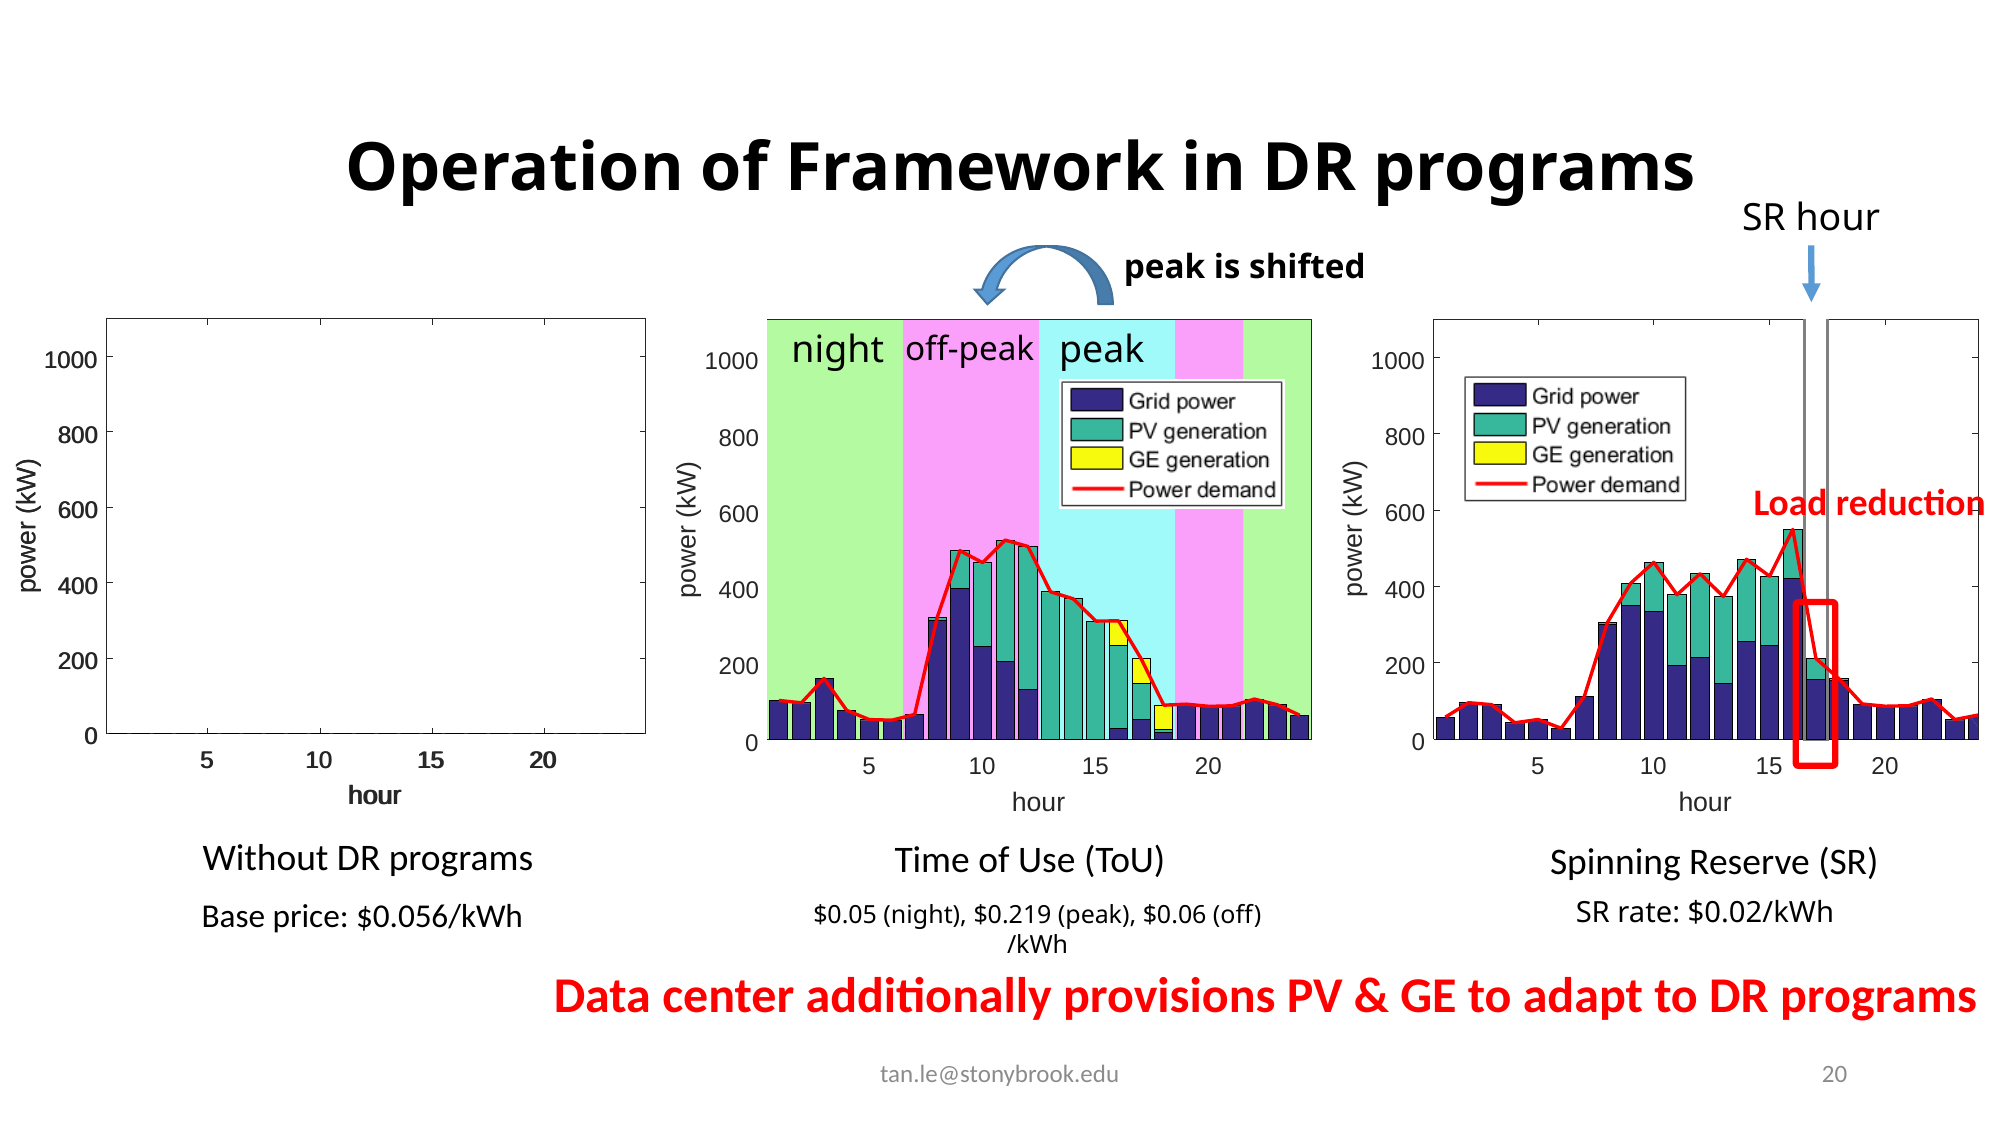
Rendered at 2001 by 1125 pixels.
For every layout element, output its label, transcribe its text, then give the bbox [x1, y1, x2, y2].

text_box SR rate: $0.02/kWh [1520, 885, 1890, 936]
picture [5, 279, 665, 808]
text_box Spinning Reserve (SR) [1535, 829, 1894, 890]
title Operation of Framework in DR programs [137, 59, 1906, 278]
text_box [665, 238, 1378, 815]
footer tan.le@stonybrook.edu [662, 1042, 1338, 1103]
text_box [1331, 185, 2000, 815]
text_box Base price: $0.056/kWh [186, 886, 546, 942]
slide_number 20 [1412, 1042, 1863, 1103]
text_box $0.05 (night), $0.219 (peak), $0.06 (off) /kWh [768, 891, 1307, 955]
text_box Data center additionally provisions PV & GE to adapt to DR programs [538, 955, 1993, 1030]
text_box Without DR programs [188, 825, 549, 886]
text_box Time of Use (ToU) [879, 828, 1181, 888]
